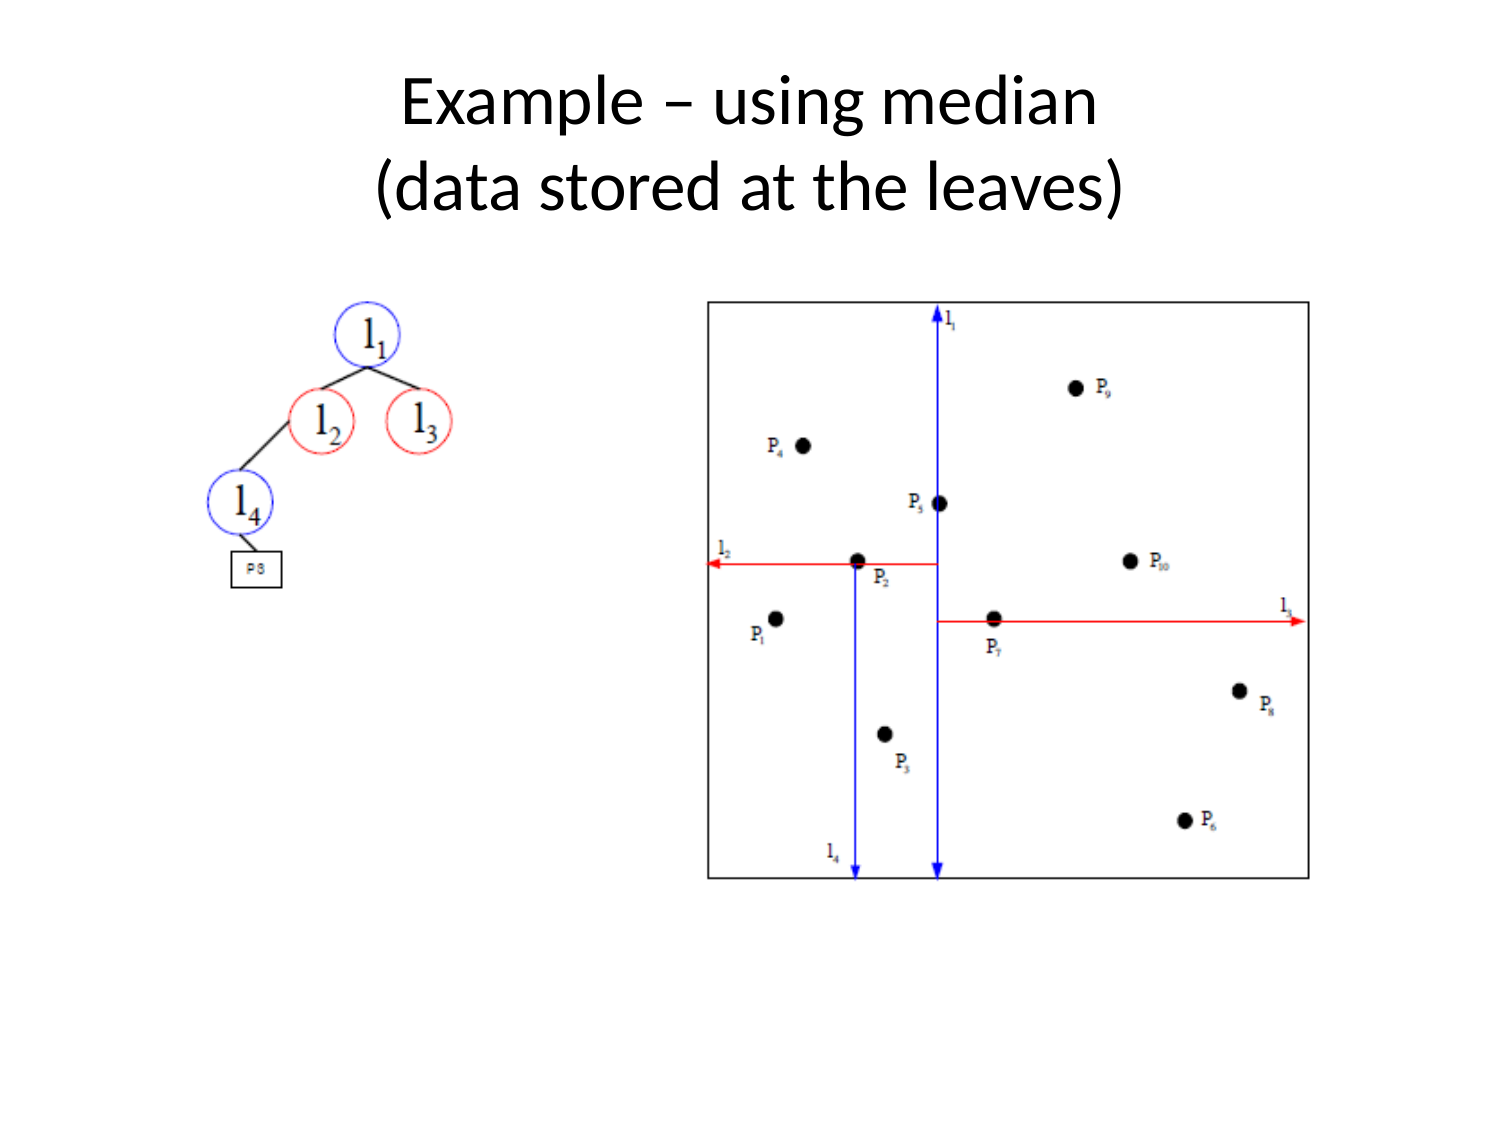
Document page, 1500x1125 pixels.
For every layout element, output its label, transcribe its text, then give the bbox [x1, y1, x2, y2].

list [74, 291, 1335, 911]
title Example – using median (data stored at the leaves) [75, 45, 1425, 233]
